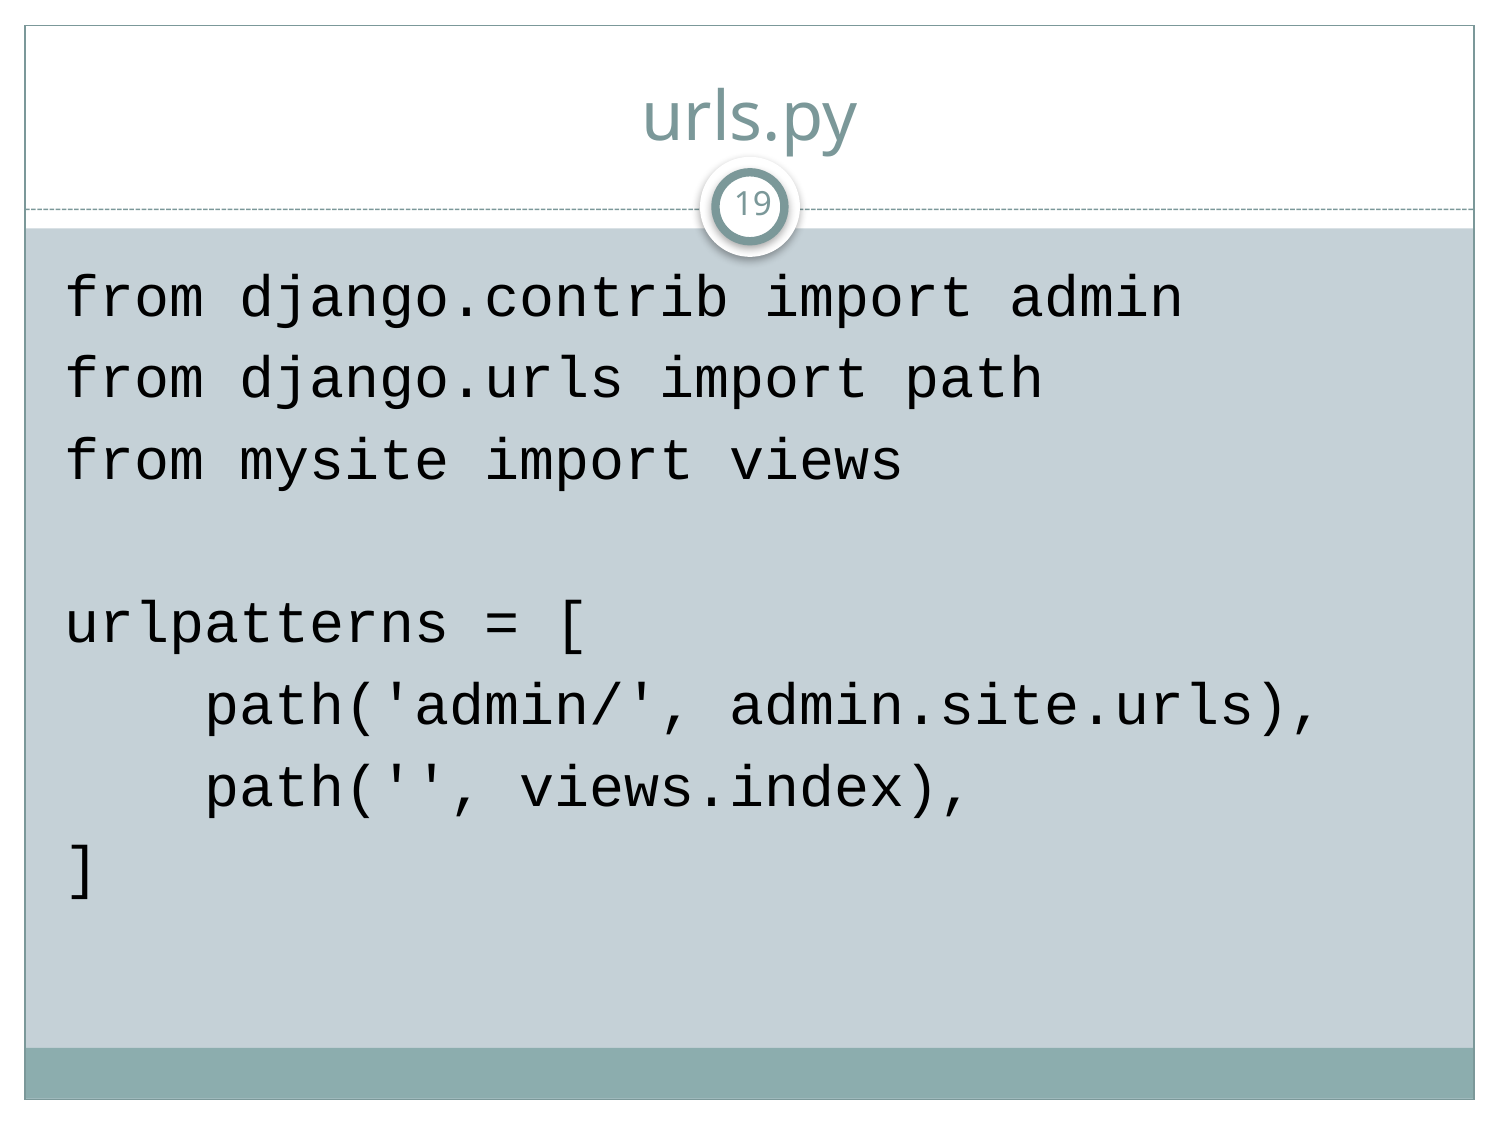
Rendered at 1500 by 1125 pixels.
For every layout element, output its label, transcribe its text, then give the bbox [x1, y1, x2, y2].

slide_number 19 [715, 168, 791, 241]
title urls.py [49, 37, 1450, 162]
list from django.contrib import admin from django.urls import path from mysite import views urlpatterns = [ path('admin/', admin.site.urls), path('', views.index), ] [49, 250, 1445, 1001]
